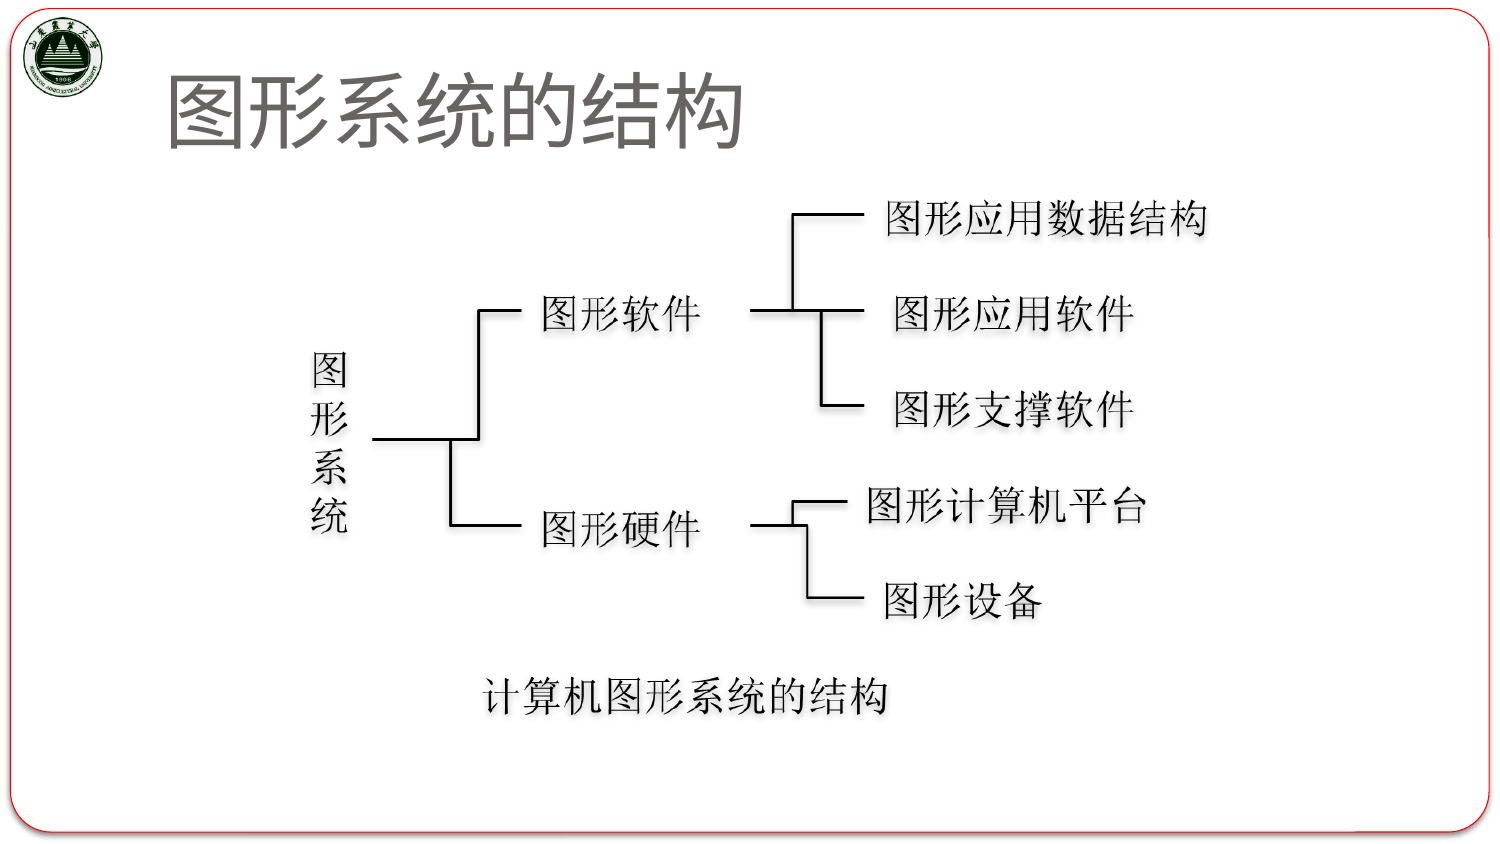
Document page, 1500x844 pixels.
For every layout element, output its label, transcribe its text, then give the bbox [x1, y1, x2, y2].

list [283, 177, 1292, 741]
picture [17, 8, 108, 102]
title 图形系统的结构 [150, 33, 1425, 175]
